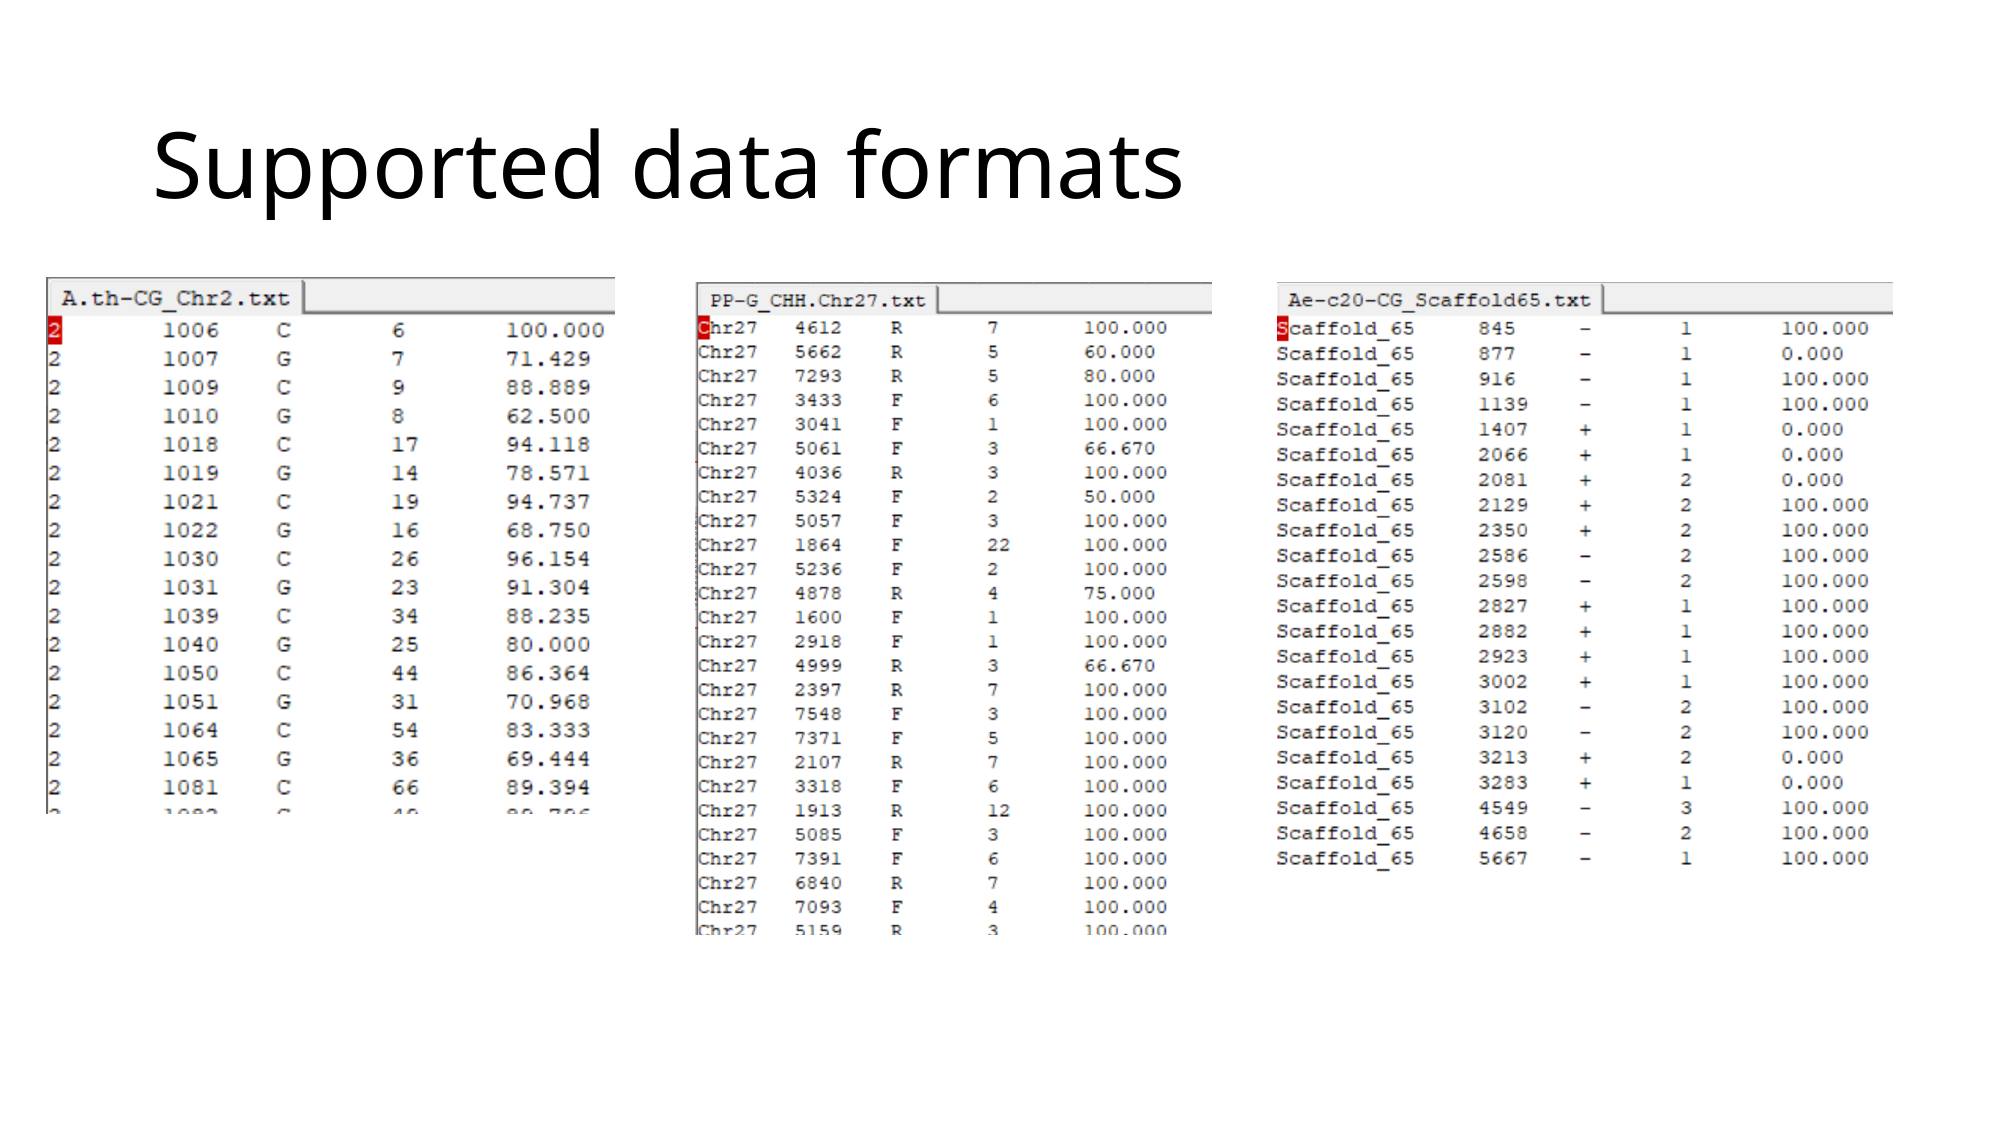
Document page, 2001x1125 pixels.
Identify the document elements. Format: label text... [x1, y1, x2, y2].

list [46, 277, 615, 814]
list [1277, 282, 1893, 873]
title Supported data formats [137, 59, 1863, 278]
picture [695, 282, 1212, 935]
